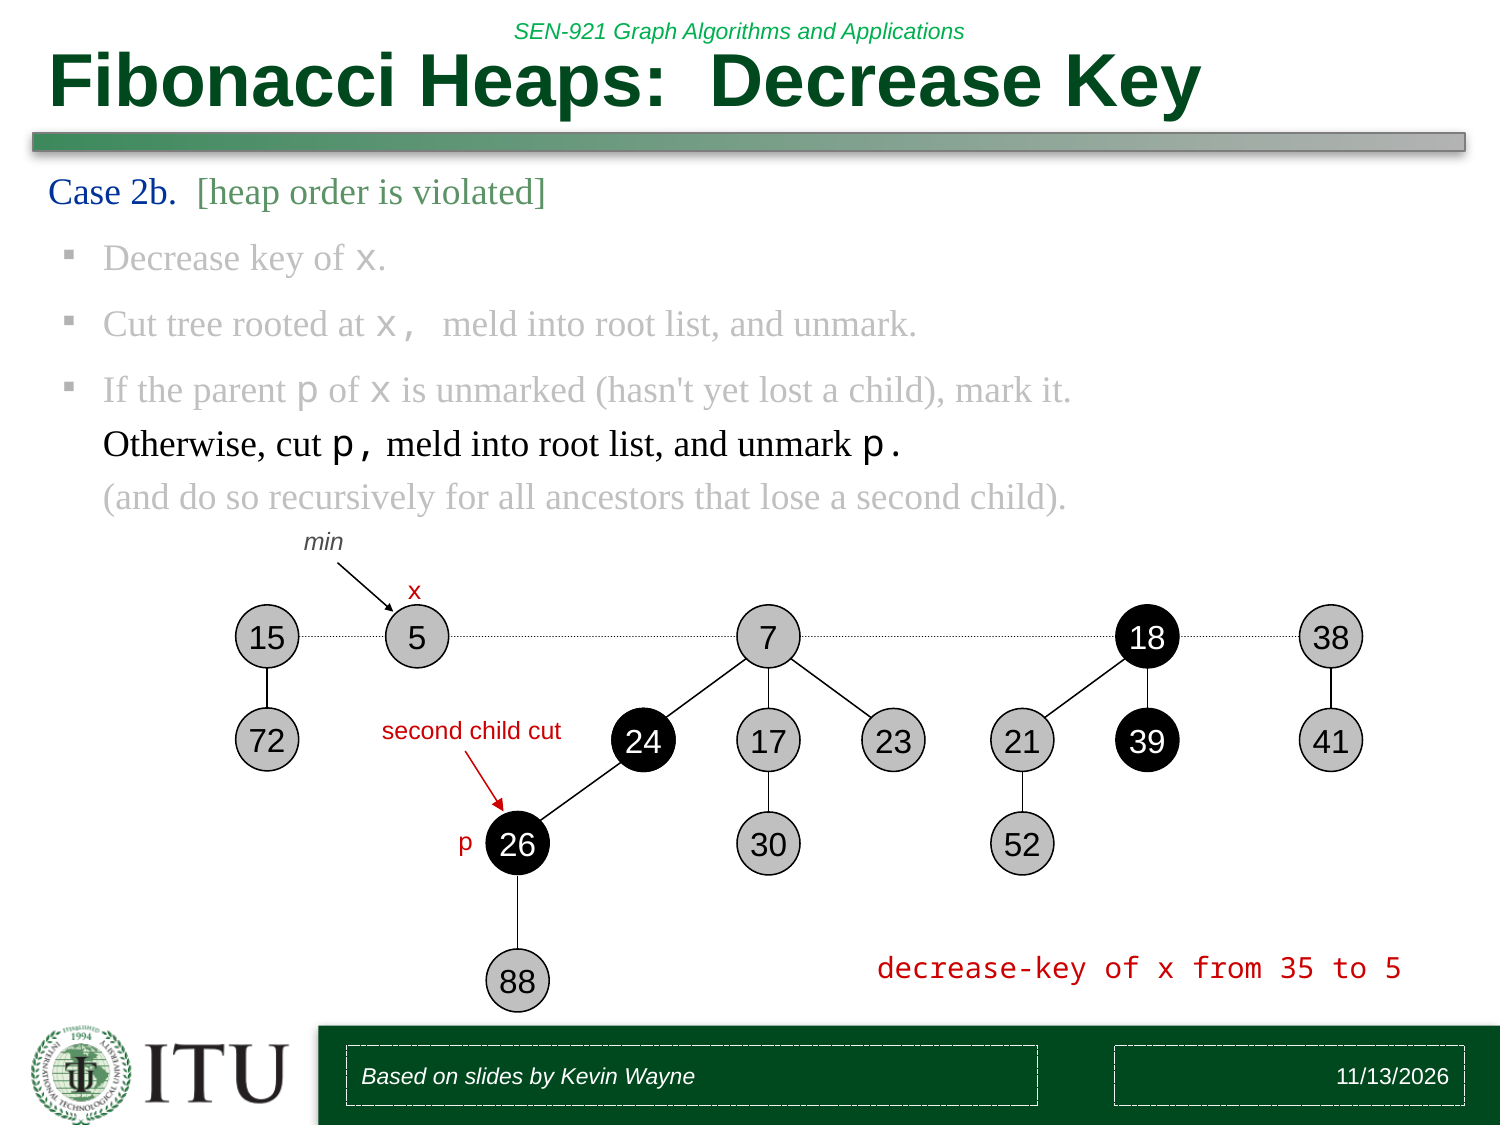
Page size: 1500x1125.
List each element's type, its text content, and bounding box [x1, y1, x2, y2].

title Fibonacci Heaps: Decrease Key [33, 24, 1465, 134]
text_box 5 [385, 612, 449, 668]
text_box 7 [737, 604, 800, 668]
text_box p [442, 817, 489, 863]
text_box 23 [861, 708, 925, 772]
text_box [790, 658, 872, 719]
text_box 24 [611, 708, 676, 772]
footer Based on slides by Kevin Wayne [346, 1045, 1038, 1106]
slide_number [1114, 1045, 1465, 1106]
text_box [337, 563, 394, 612]
text_box second child cut [366, 706, 578, 752]
text_box 30 [737, 812, 801, 875]
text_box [665, 658, 747, 719]
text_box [539, 761, 622, 822]
text_box decrease-key of x from 35 to 5 [862, 941, 1417, 992]
text_box 18 [1115, 604, 1179, 668]
text_box [465, 751, 504, 812]
text_box min [288, 517, 360, 563]
text_box 26 [489, 811, 550, 875]
text_box 41 [1299, 708, 1363, 772]
text_box 17 [737, 708, 801, 772]
text_box 38 [1299, 604, 1363, 668]
list Case 2b. [heap order is violated] Decrease key of x. Cut tree rooted at x, meld into root list, and unmark. If the parent p of x is unmarked (hasn't yet lost a child), mark it. Otherwise, cut p, meld into root list, and unmark p. (and do so recursively for all ancestors that lose a second child). [33, 151, 1465, 1005]
text_box 39 [1115, 708, 1179, 772]
text_box 88 [486, 949, 550, 1012]
text_box 15 [235, 604, 299, 668]
text_box 21 [990, 708, 1054, 772]
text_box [1044, 658, 1126, 719]
text_box x [392, 566, 438, 612]
text_box 72 [235, 708, 299, 771]
text_box 52 [990, 812, 1054, 875]
